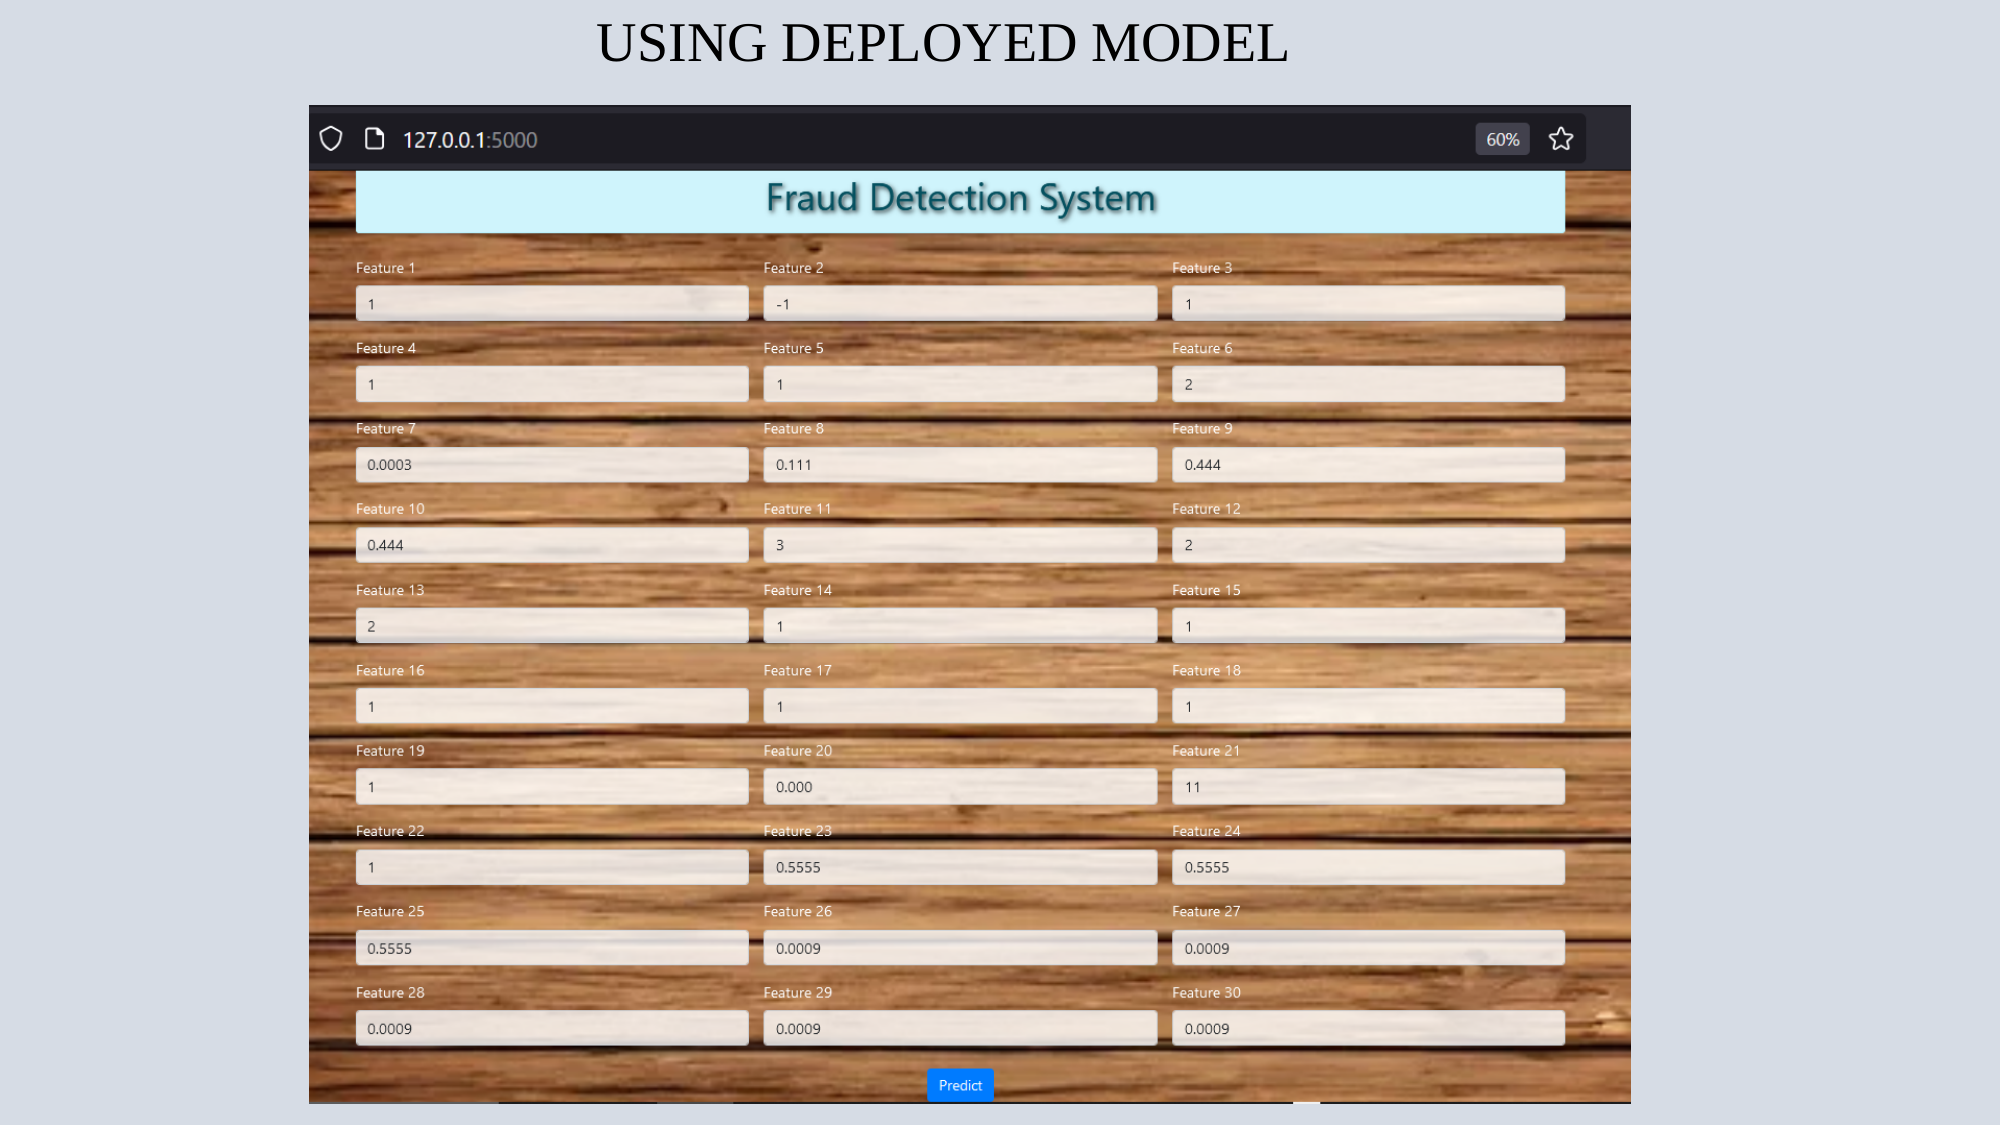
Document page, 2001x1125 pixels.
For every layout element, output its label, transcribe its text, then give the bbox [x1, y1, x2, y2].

picture [309, 105, 1631, 1104]
title USING DEPLOYED MODEL [496, 5, 1392, 81]
